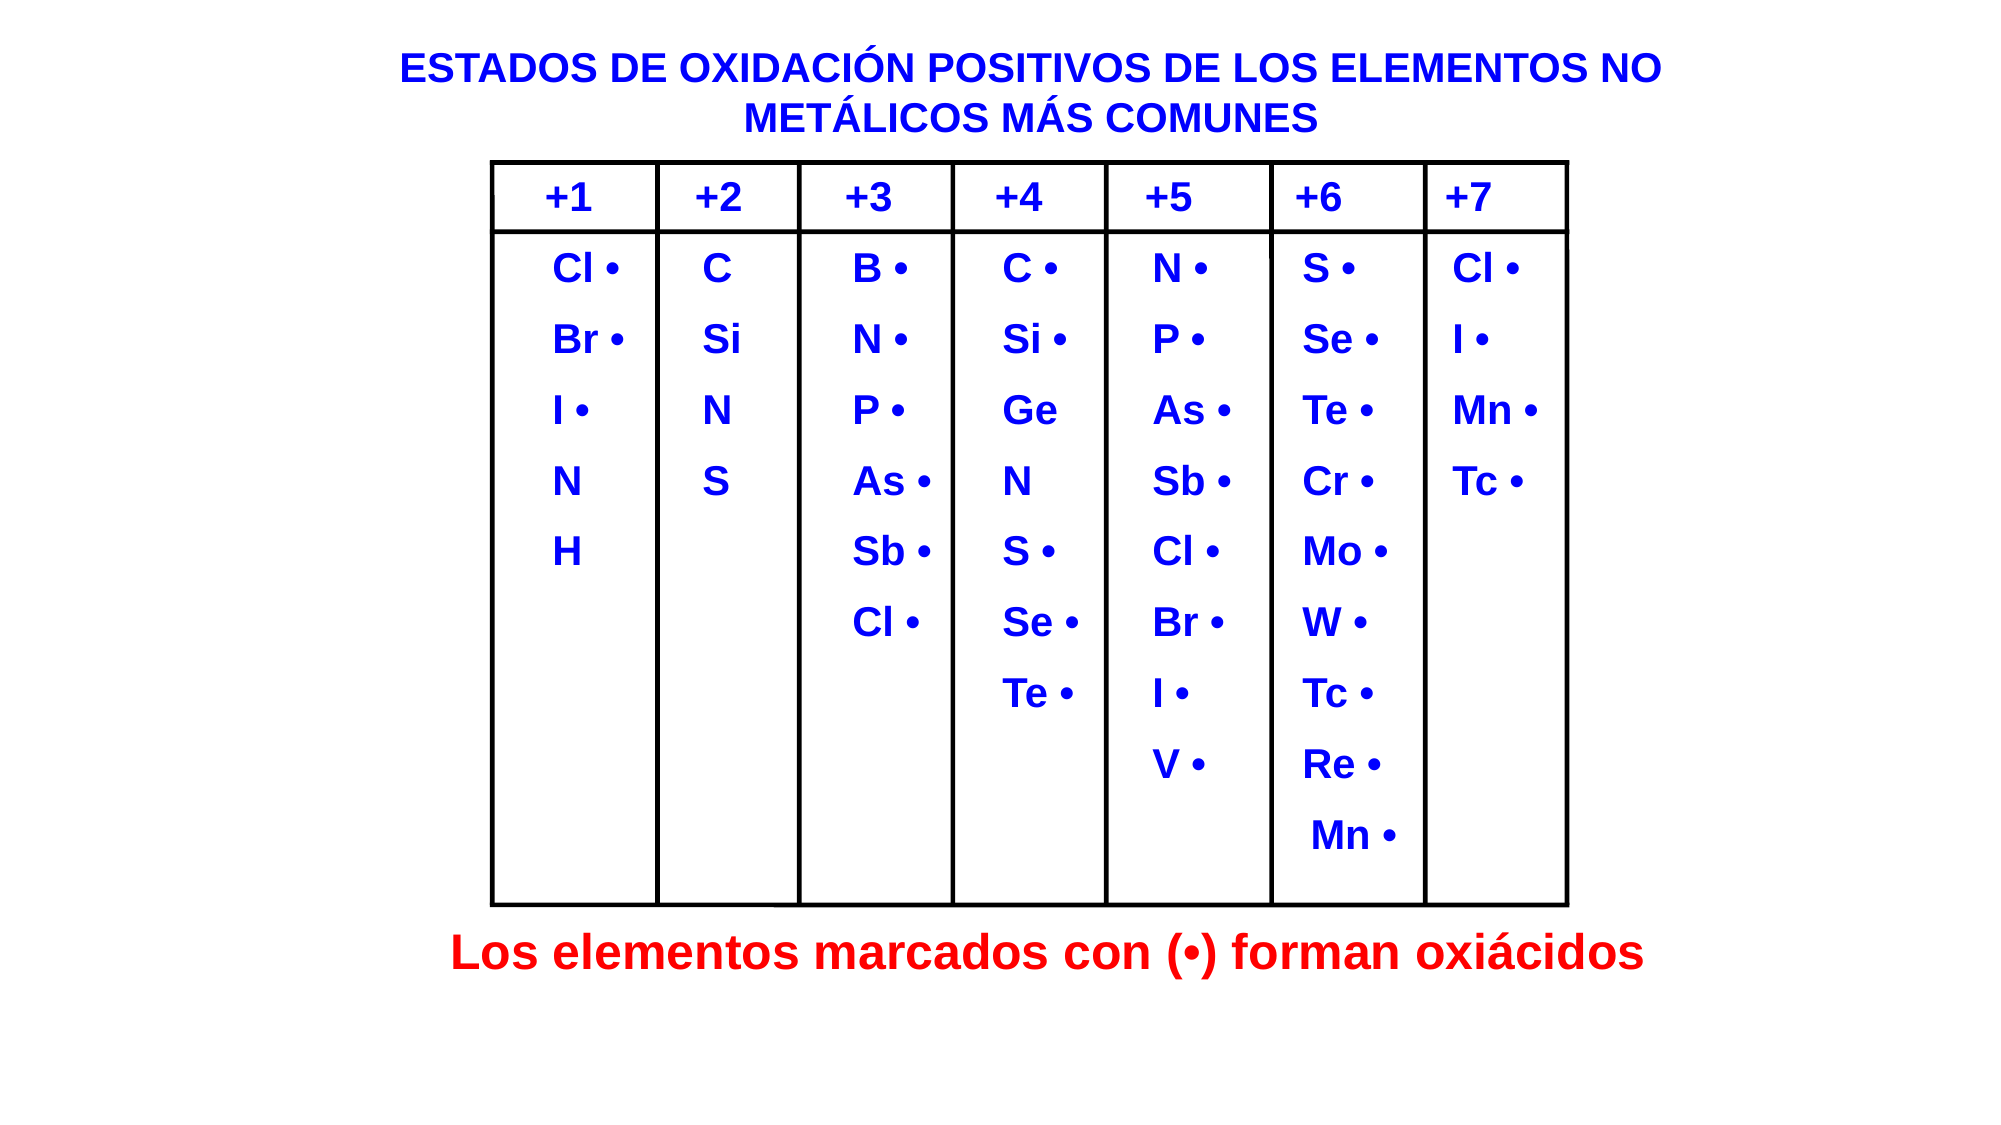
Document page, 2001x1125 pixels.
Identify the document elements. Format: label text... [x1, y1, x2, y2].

text_box +1 +2 +3 +4 +5 +6 +7 Cl • C B • C • N • S • Cl • Br • Si N • Si • P • Se • I • I • N P • Ge As • Te • Mn • N S As • N Sb • Cr • Tc • H Sb • S • Cl • Mo • Cl • Se • Br • W • Te • I • Tc • V • Re • Mn • [387, 162, 1650, 912]
text_box Los elementos marcados con (•) forman oxiácidos [373, 912, 1723, 988]
text_box ESTADOS DE OXIDACIÓN POSITIVOS DE LOS ELEMENTOS NO METÁLICOS MÁS COMUNES [349, 33, 1713, 149]
